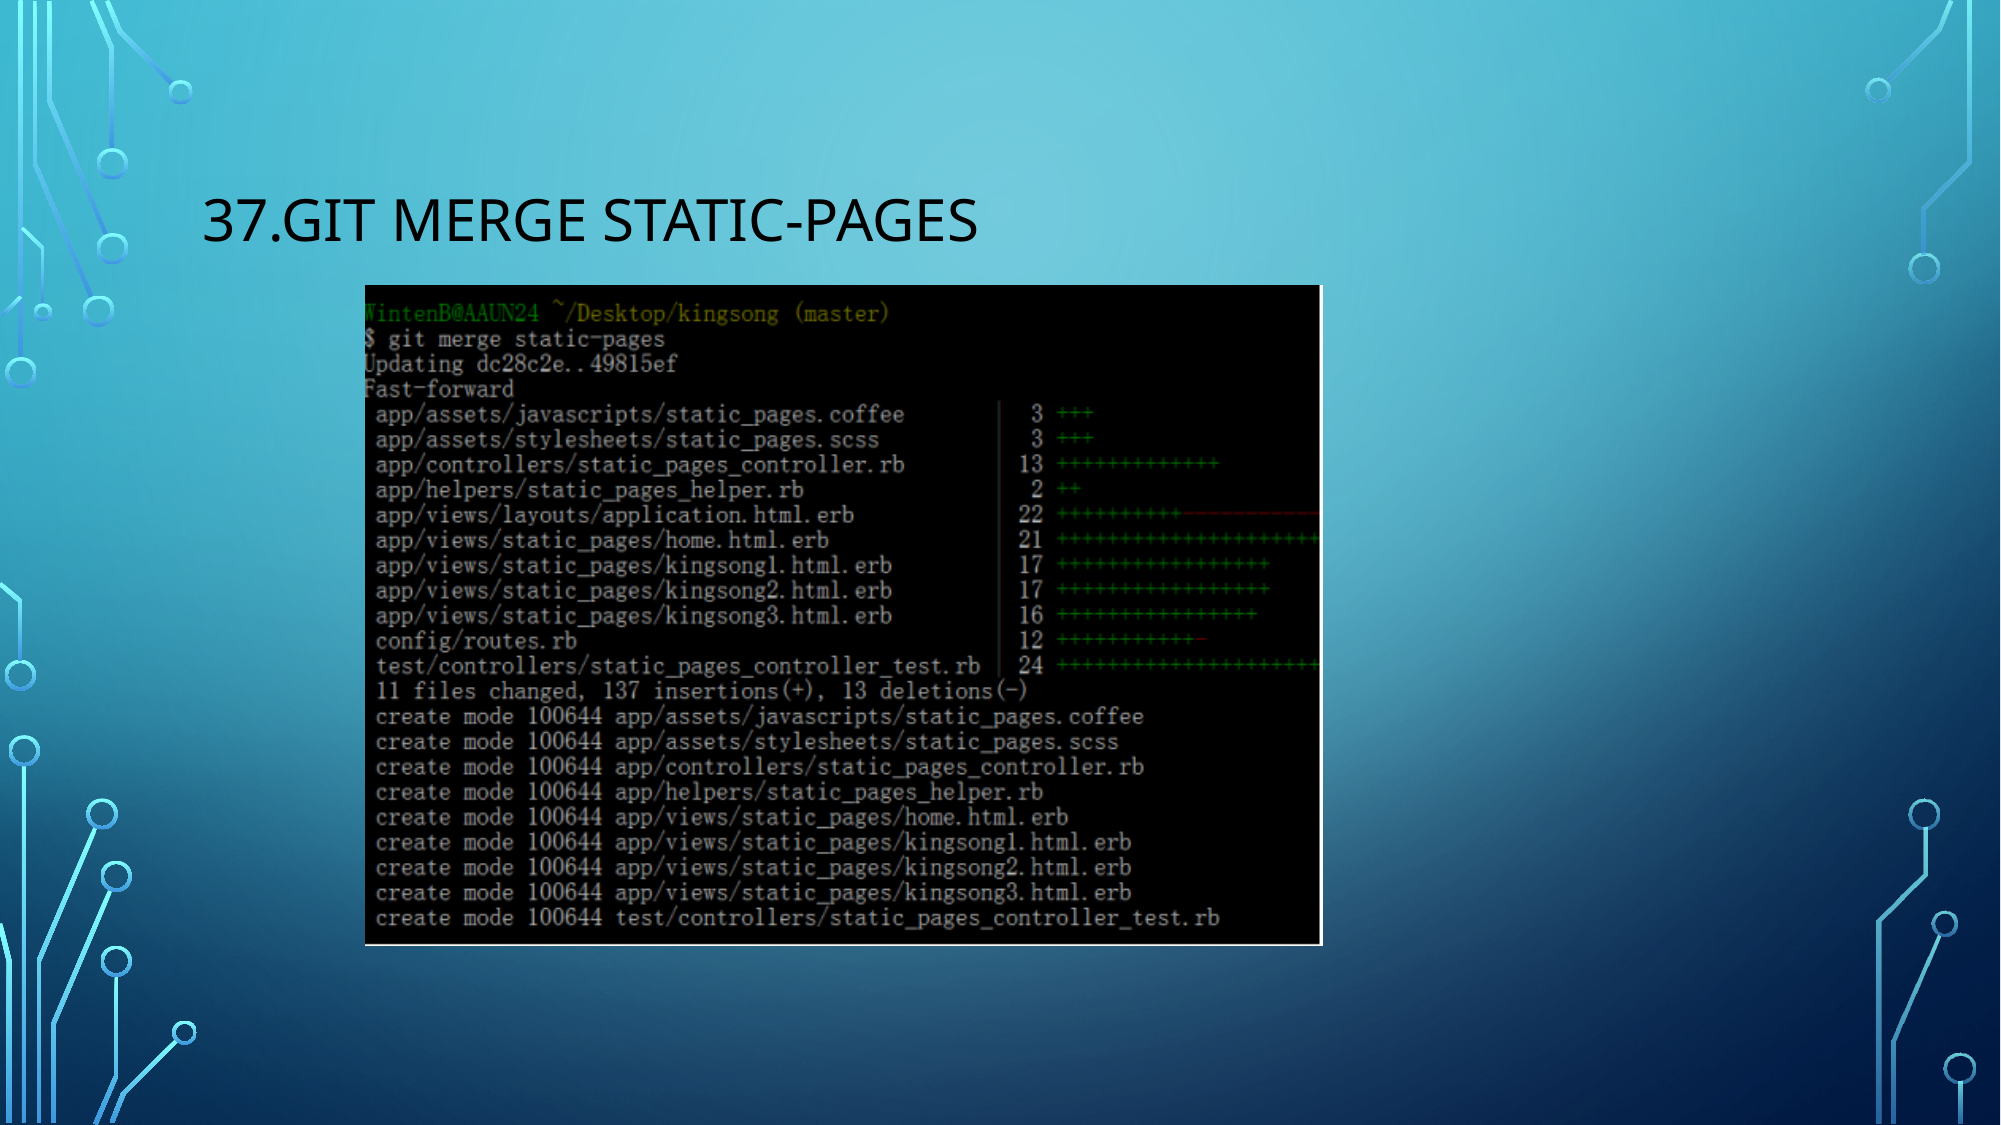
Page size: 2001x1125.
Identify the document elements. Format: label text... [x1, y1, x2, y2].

title 37.git merge static-pages [187, 101, 1813, 344]
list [365, 284, 1323, 947]
